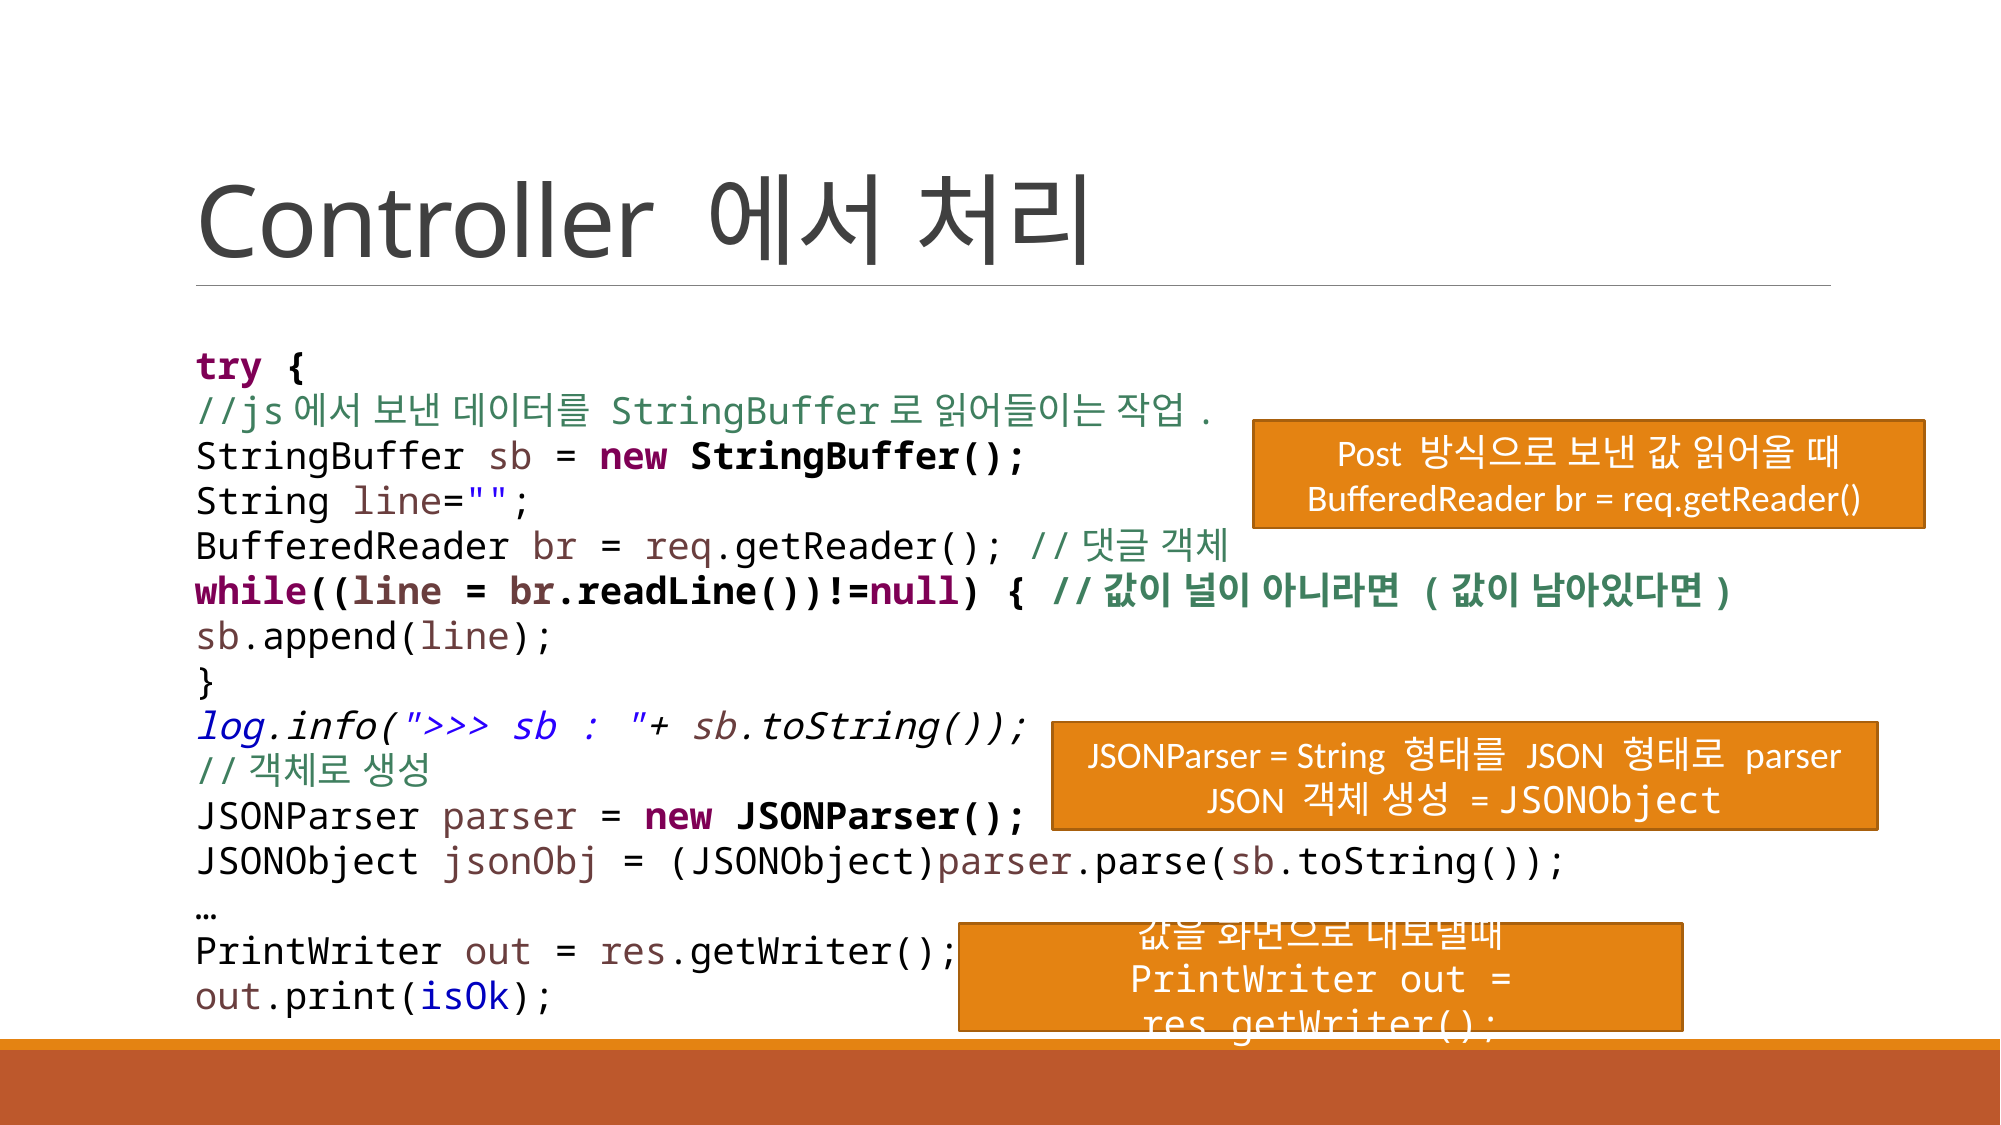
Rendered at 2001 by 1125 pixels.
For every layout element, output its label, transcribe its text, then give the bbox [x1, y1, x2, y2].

title Controller 에서 처리 [180, 47, 1830, 285]
text_box JSONParser = String 형태를 JSON 형태로 parser JSON 객체 생성 = JSONObject [1051, 721, 1879, 831]
text_box 값을 화면으로 내보낼때 PrintWriter out = res.getWriter(); [958, 922, 1684, 1032]
text_box try { //js에서 보낸 데이터를 StringBuffer로 읽어들이는 작업. StringBuffer sb = new StringBuffer(); String line=""; BufferedReader br = req.getReader(); //댓글 객체 while((line = br.readLine())!=null) { //값이 널이 아니라면 (값이 남아있다면) sb.append(line); } log.info(">>> sb : "+ sb.toString()); //객체로 생성 JSONParser parser = new JSONParser(); JSONObject jsonObj = (JSONObject)parser.parse(sb.toString()); … PrintWriter out = res.getWriter(); out.print(isOk); [179, 334, 1925, 1025]
text_box Post 방식으로 보낸 값 읽어올 때 BufferedReader br = req.getReader() [1252, 419, 1926, 529]
